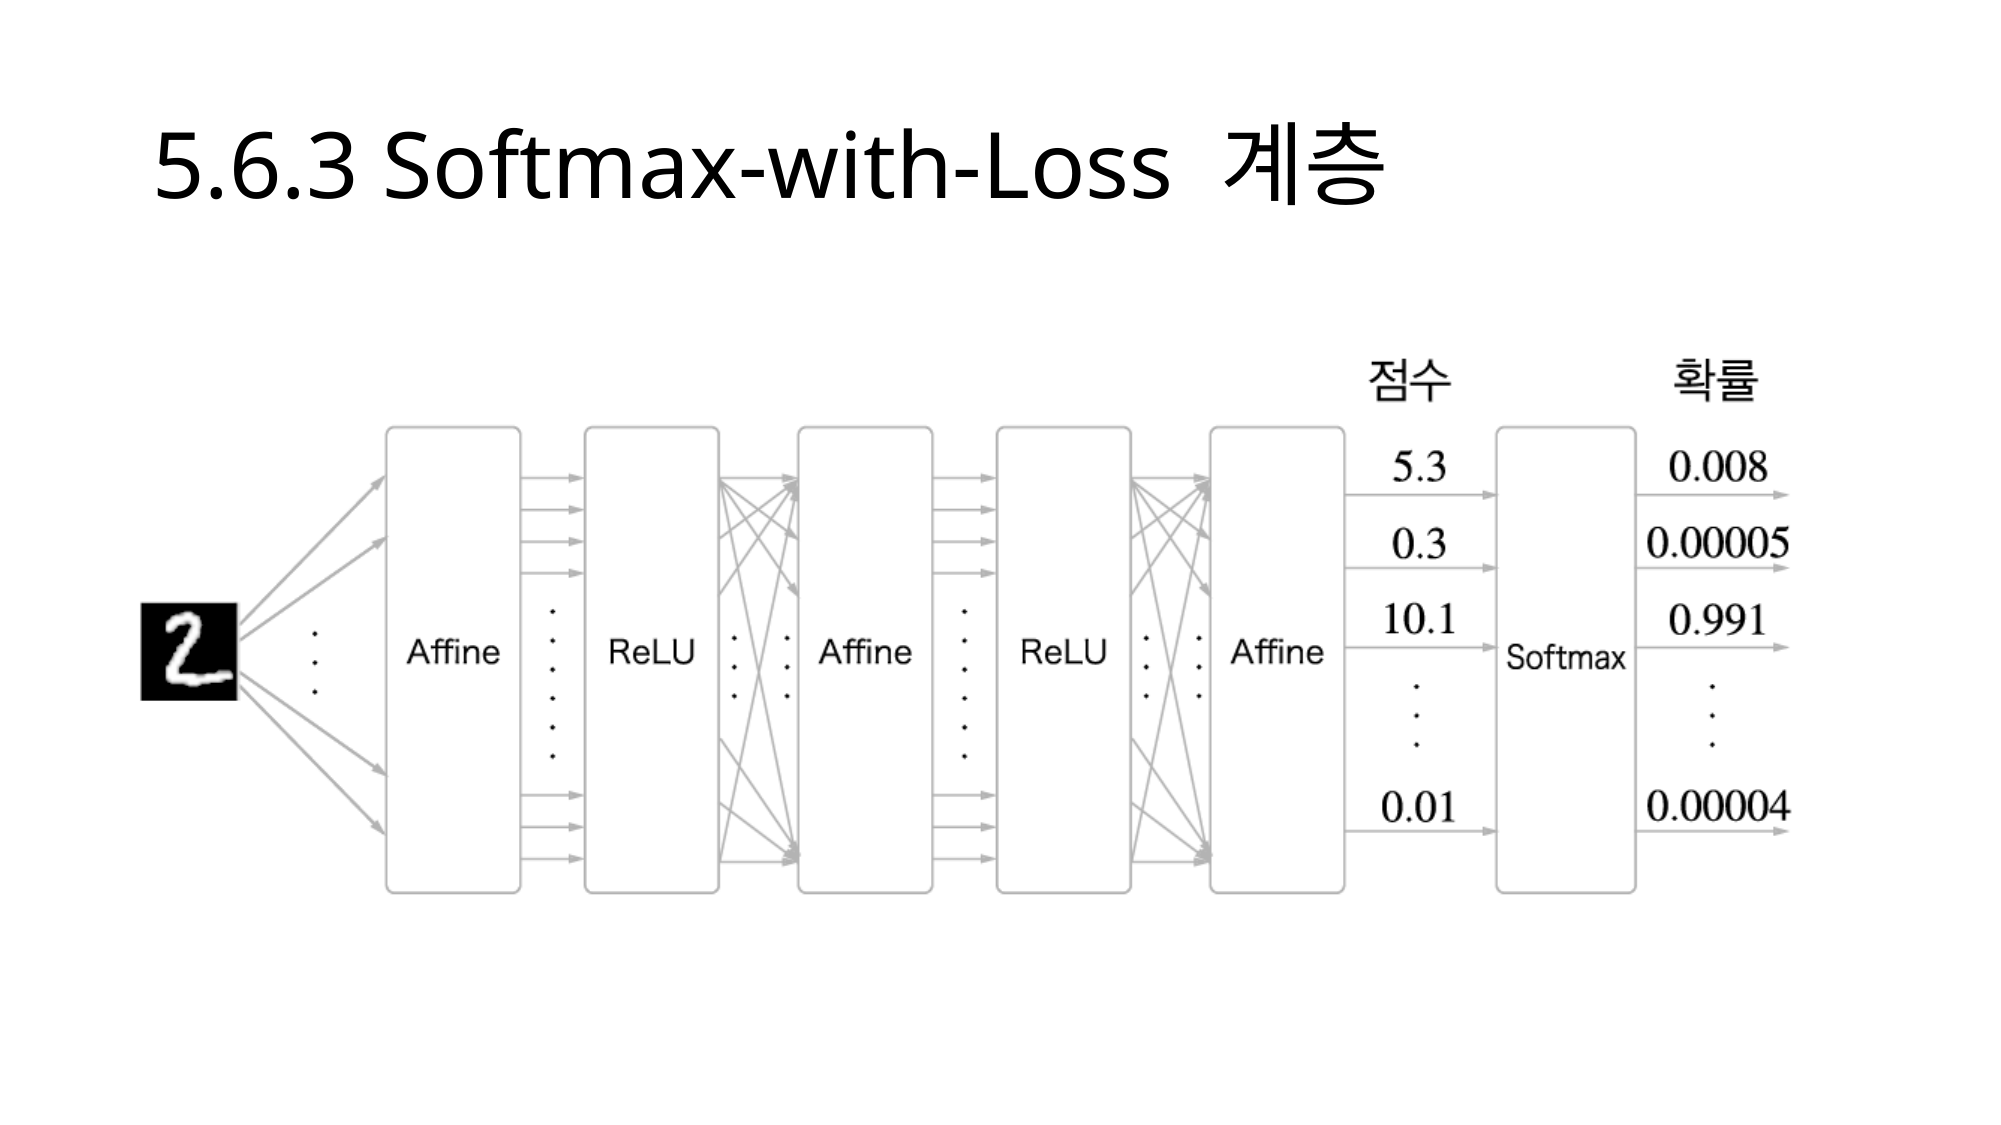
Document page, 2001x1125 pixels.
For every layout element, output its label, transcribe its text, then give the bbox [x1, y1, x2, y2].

picture [118, 350, 1823, 914]
title 5.6.3 Softmax-with-Loss 계층 [137, 59, 1863, 278]
